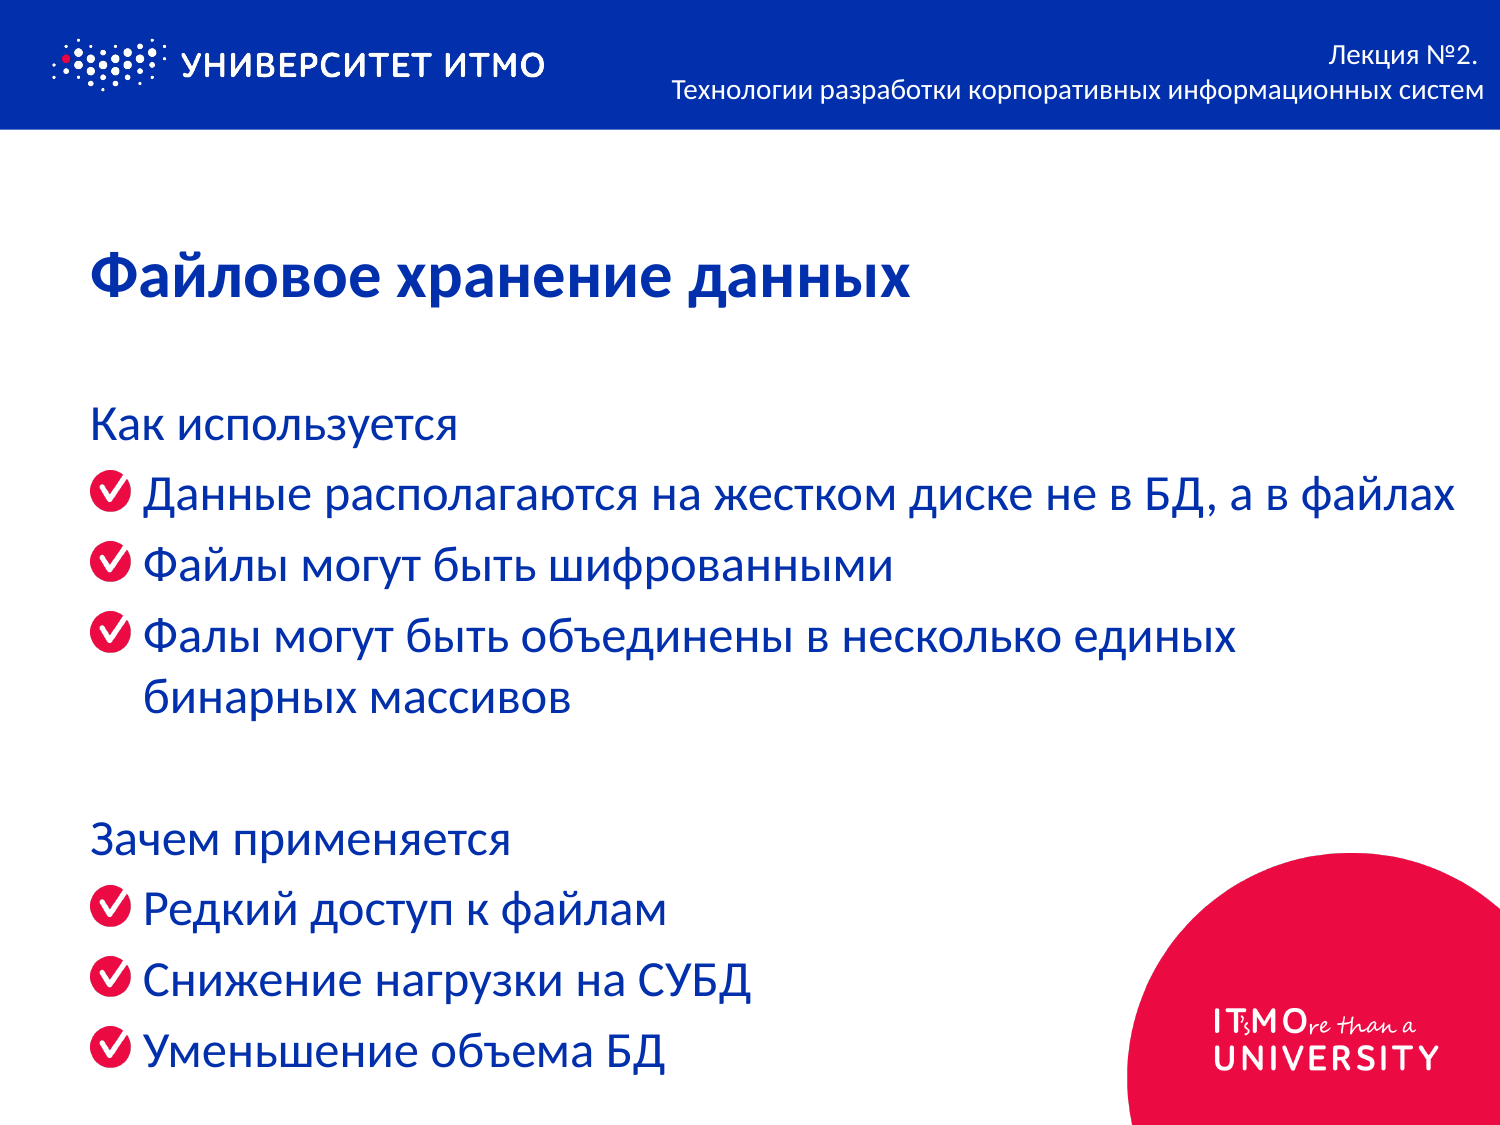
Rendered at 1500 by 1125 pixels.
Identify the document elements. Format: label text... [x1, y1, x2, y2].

picture [90, 470, 131, 512]
picture [90, 1026, 131, 1068]
picture [90, 956, 131, 997]
picture [90, 611, 131, 653]
footer Лекция №2. Технологии разработки корпоративных информационных систем [575, 40, 1500, 101]
picture [1107, 832, 1500, 1125]
title Файловое хранение данных [75, 202, 1425, 339]
picture [90, 541, 131, 582]
picture [90, 885, 131, 927]
picture [0, 0, 596, 130]
list Как используется Данные располагаются на жестком диске не в БД, а в файлах Файлы могут быть шифрованными Фалы могут быть объединены в несколько единых бинарных массивов Зачем применяется Редкий доступ к файлам Снижение нагрузки на СУБД Уменьшение объема БД [75, 381, 1476, 1100]
